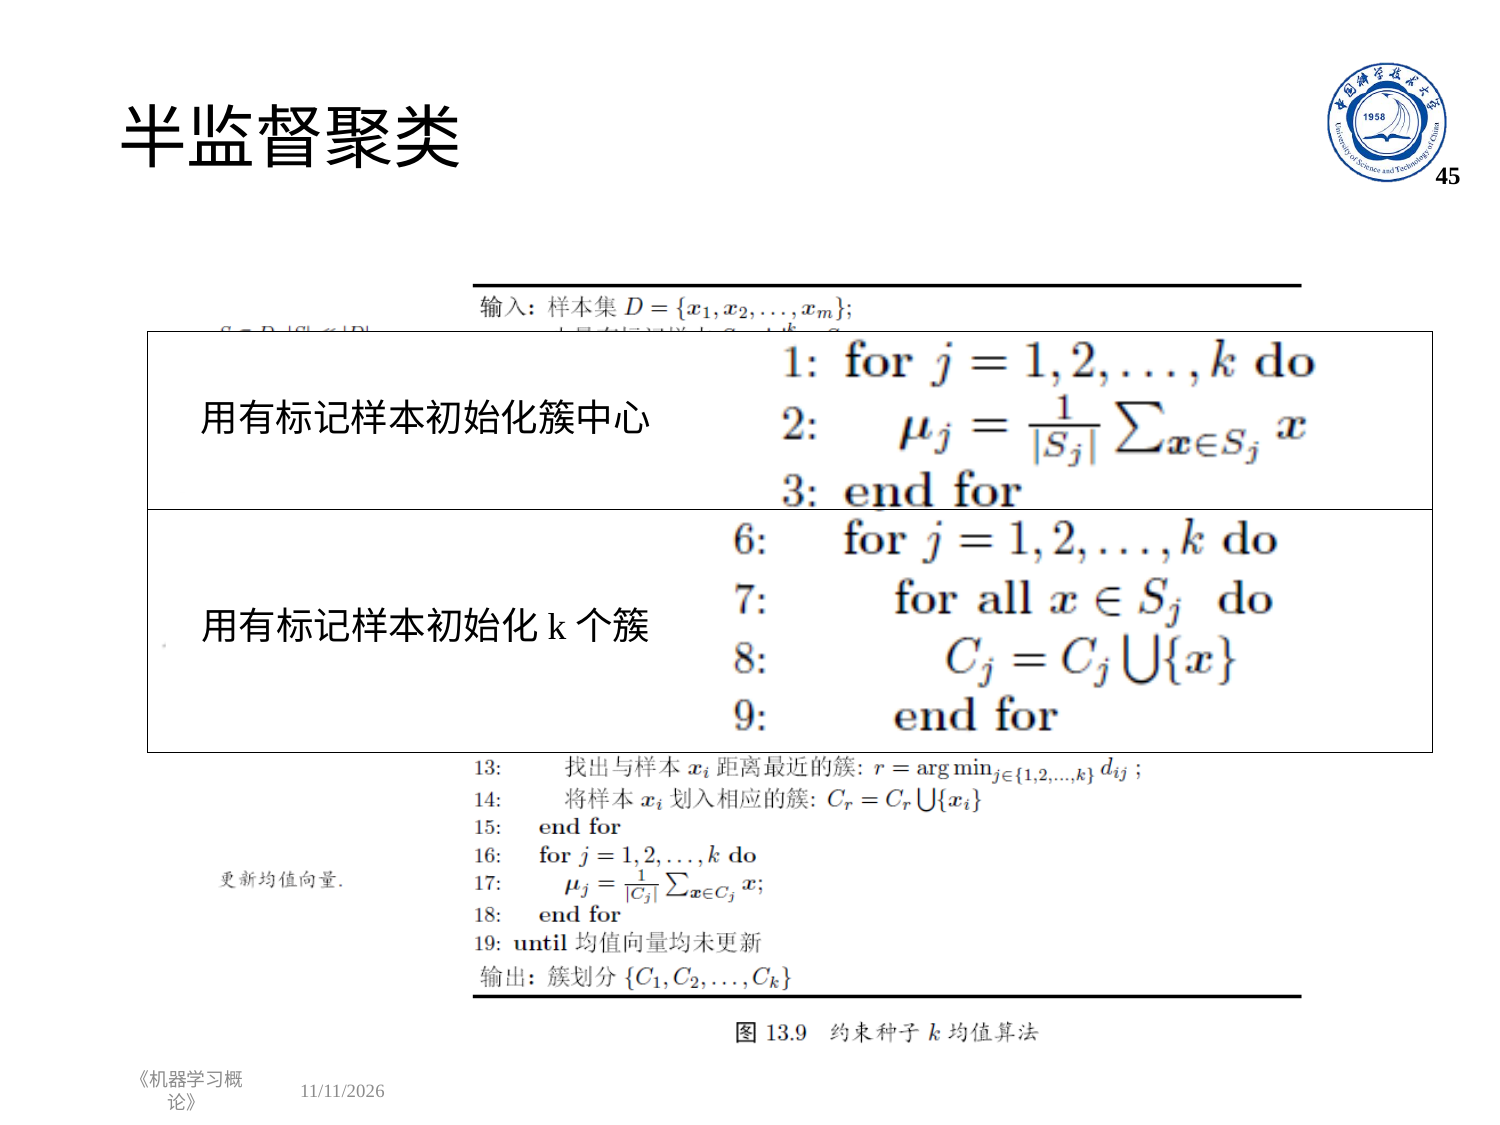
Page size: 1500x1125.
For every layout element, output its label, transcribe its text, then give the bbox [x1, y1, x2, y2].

title 半监督聚类 [103, 59, 1397, 221]
picture [1397, 59, 1450, 144]
picture [147, 331, 1433, 753]
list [191, 260, 1321, 331]
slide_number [285, 1069, 422, 1113]
slide_number 45 [1372, 144, 1476, 205]
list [191, 753, 1321, 1069]
footer 《机器学习概论》 [104, 1068, 270, 1113]
